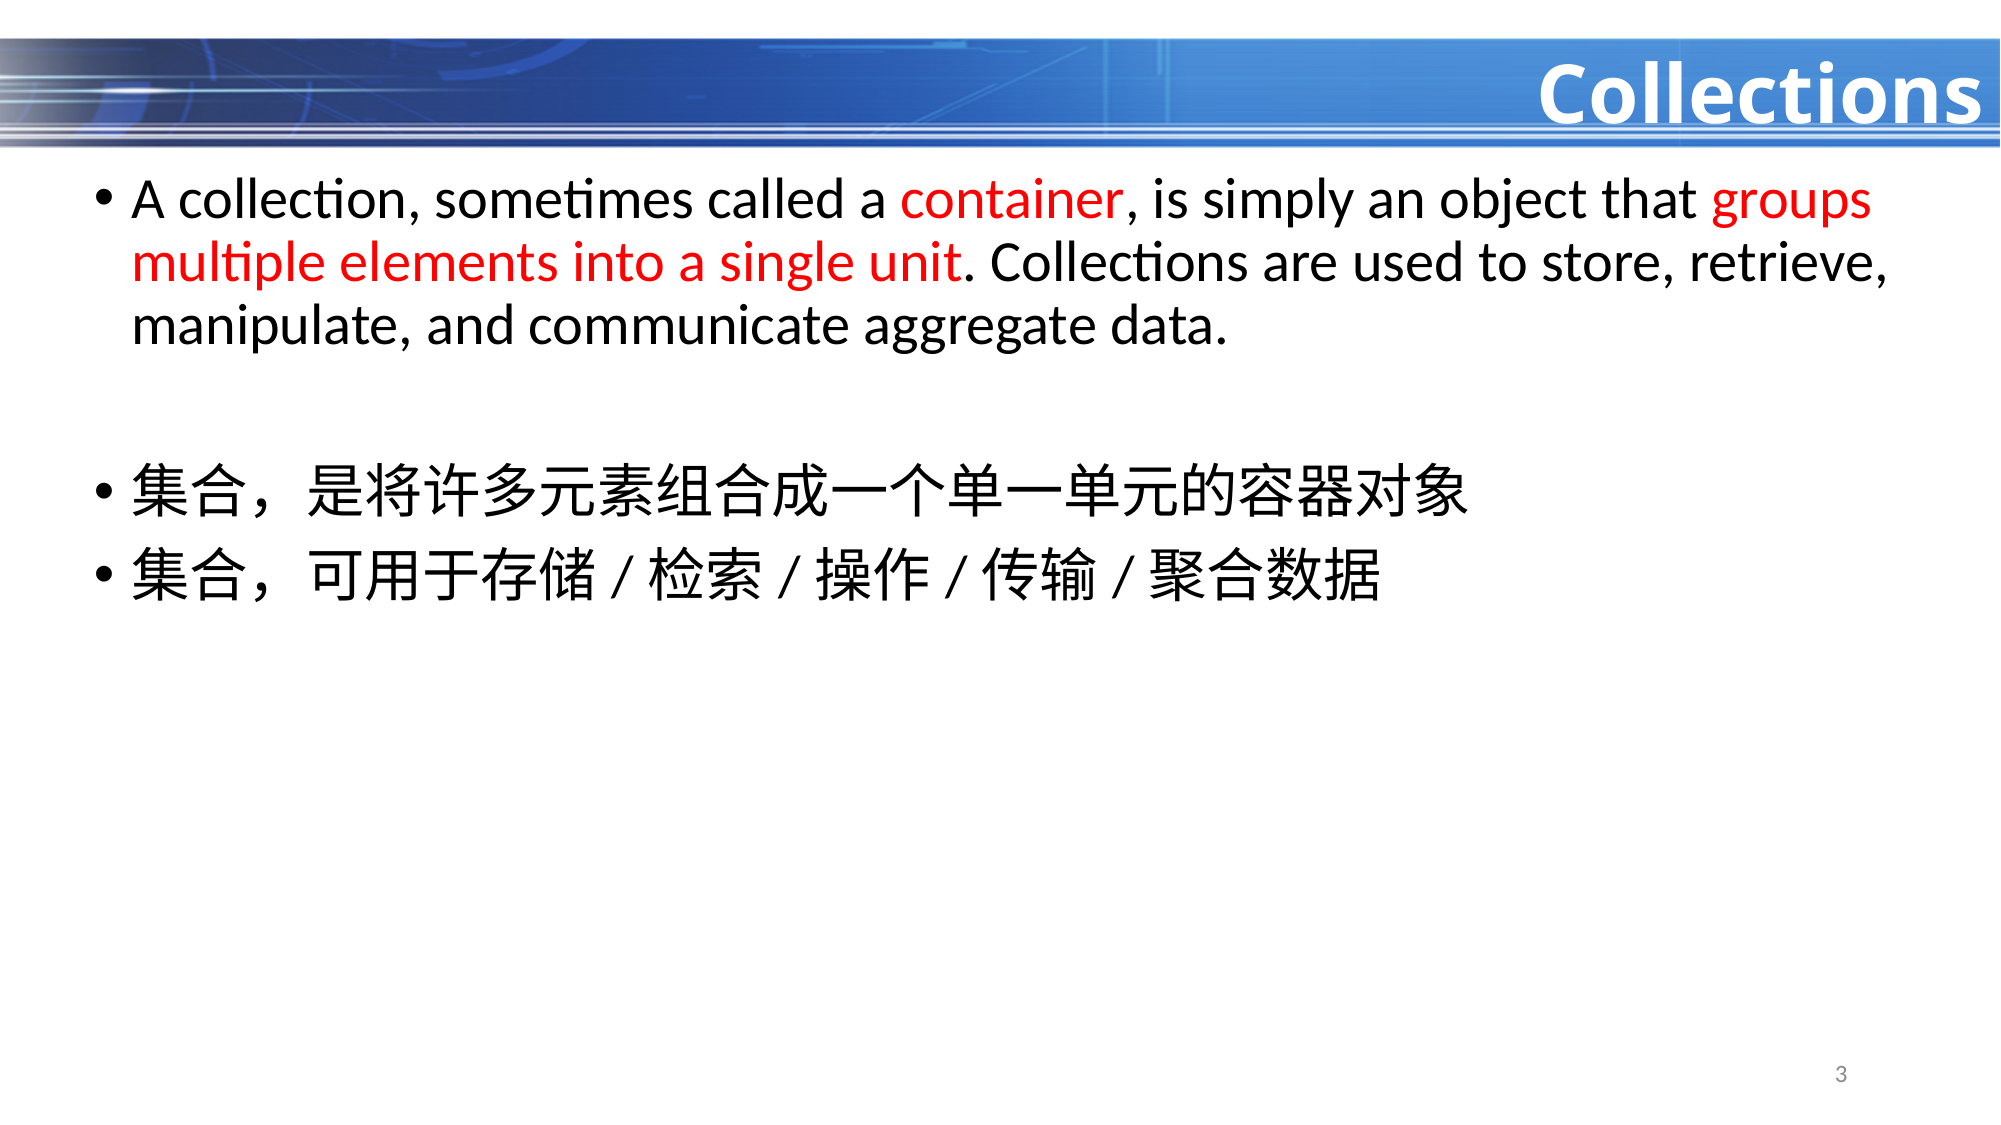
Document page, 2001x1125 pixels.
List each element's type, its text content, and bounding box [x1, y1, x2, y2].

slide_number 3 [1412, 1042, 1863, 1103]
list A collection, sometimes called a container, is simply an object that groups multiple elements into a single unit. Collections are used to store, retrieve, manipulate, and communicate aggregate data. 集合，是将许多元素组合成一个单一单元的容器对象 集合，可用于存储/检索/操作/传输/聚合数据 [78, 160, 1922, 1014]
title Collections [0, 45, 2000, 149]
